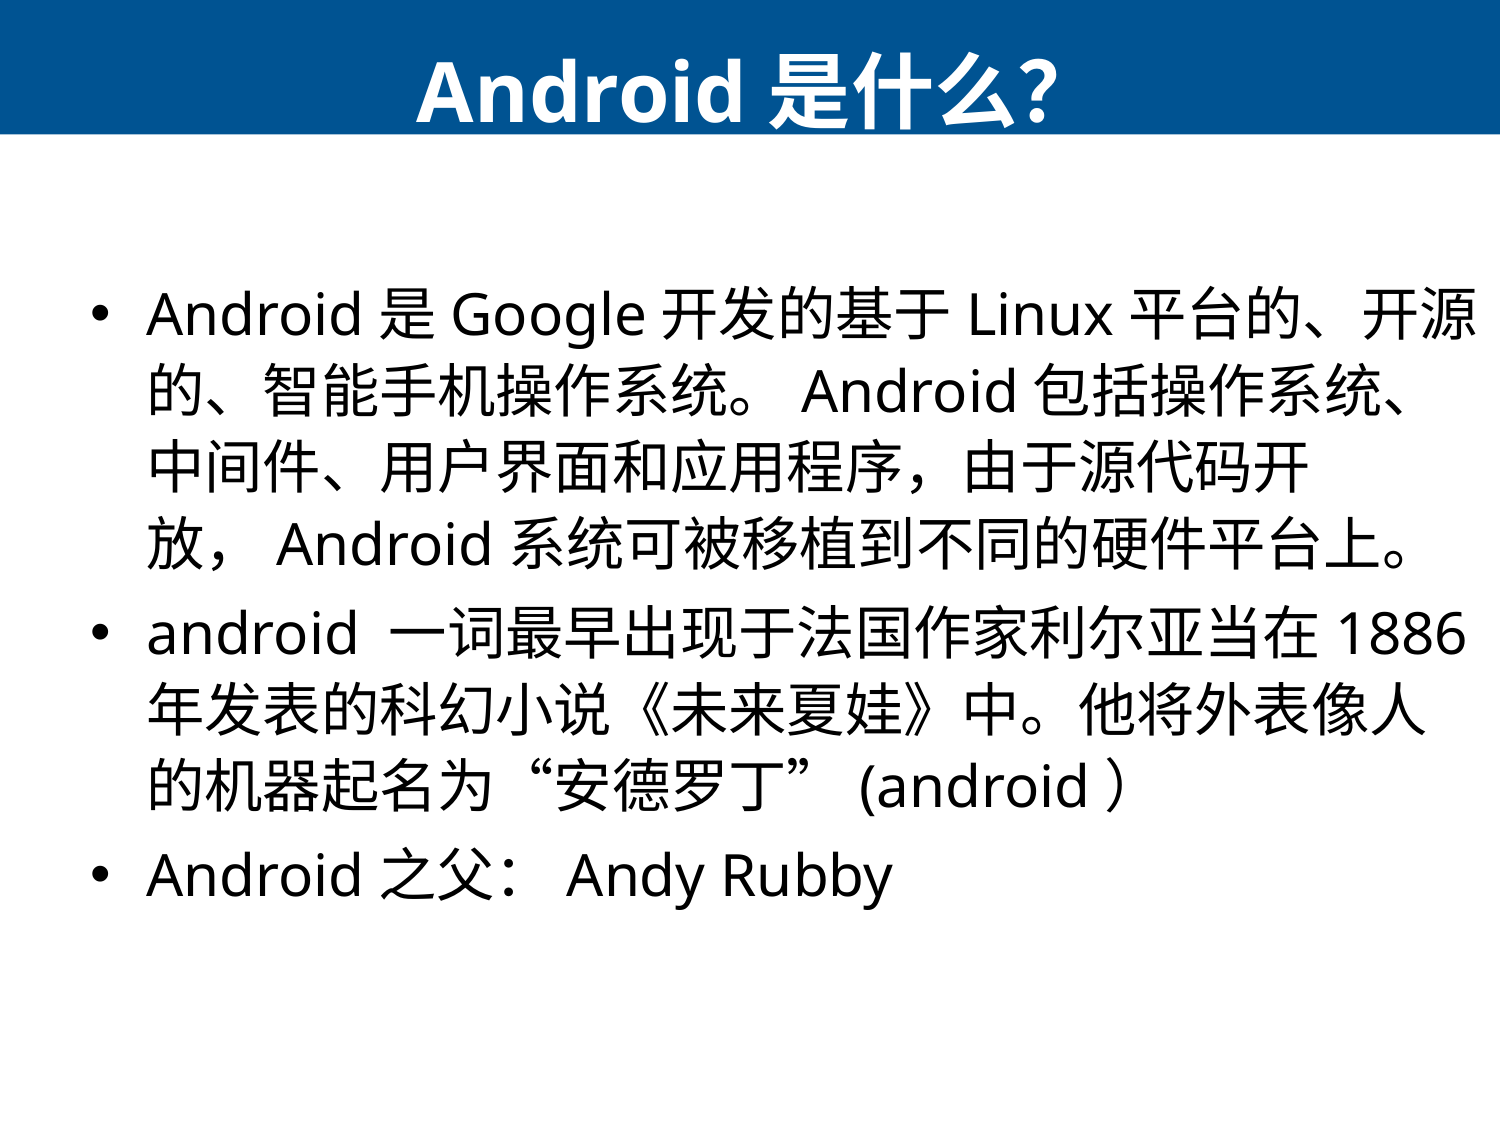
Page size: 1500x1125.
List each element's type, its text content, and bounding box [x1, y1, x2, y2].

title Android是什么？ [0, 0, 1500, 183]
list Android是Google开发的基于Linux平台的、开源的、智能手机操作系统。Android包括操作系统、中间件、用户界面和应用程序，由于源代码开放，Android系统可被移植到不同的硬件平台上。 android 一词最早出现于法国作家利尔亚当在1886年发表的科幻小说《未来夏娃》中。他将外表像人的机器起名为“安德罗丁”(android） Android之父：Andy Rubby [75, 262, 1500, 1005]
